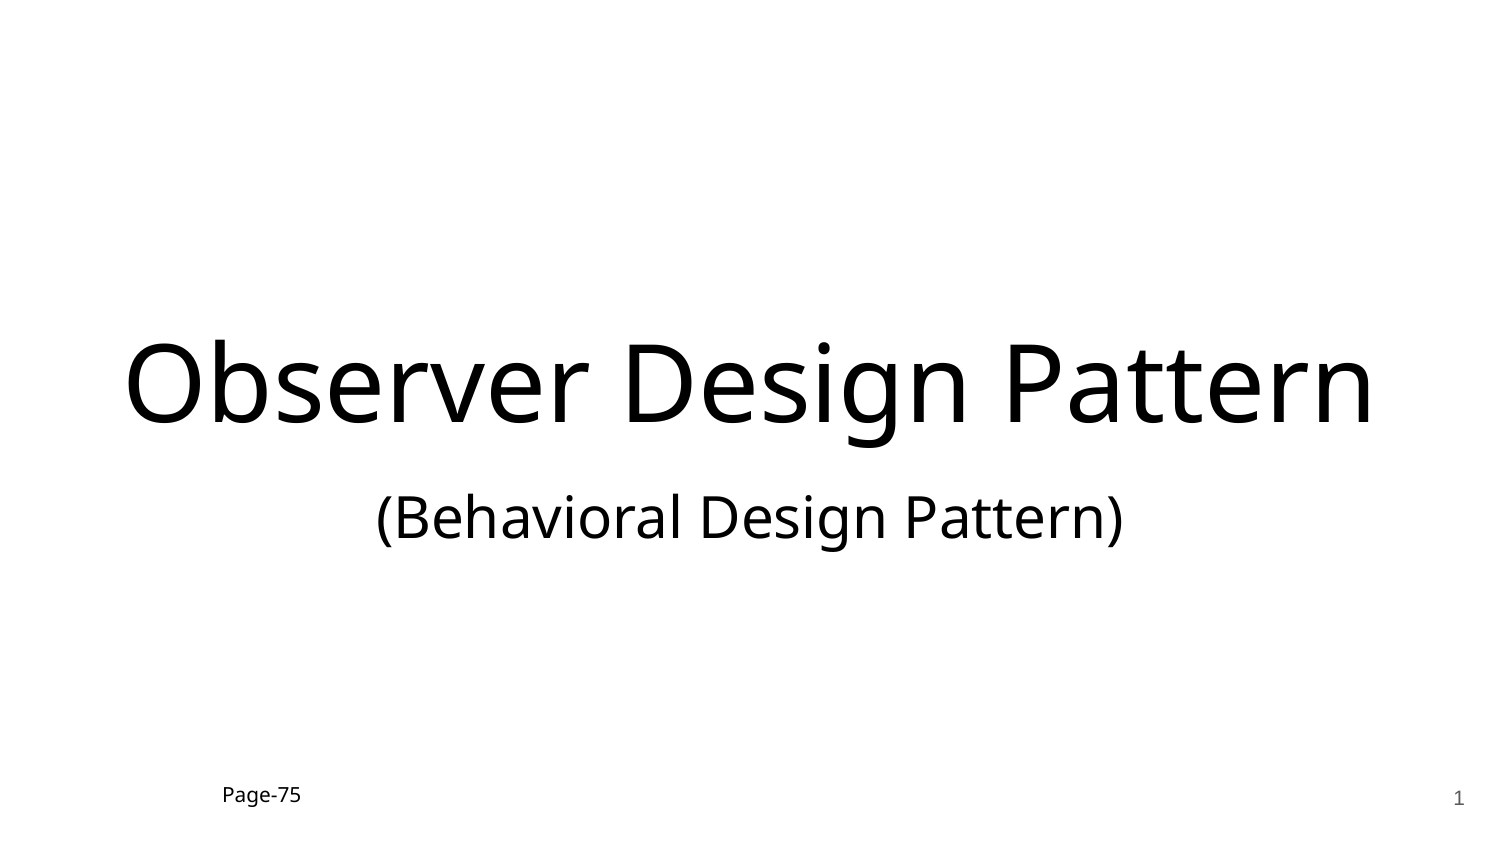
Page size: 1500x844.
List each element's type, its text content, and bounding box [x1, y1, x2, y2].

slide_number ‹#› [1389, 764, 1480, 830]
title Observer Design Pattern [51, 122, 1449, 459]
text_box Page-75 [15, 769, 508, 820]
subtitle (Behavioral Design Pattern) [51, 464, 1449, 595]
